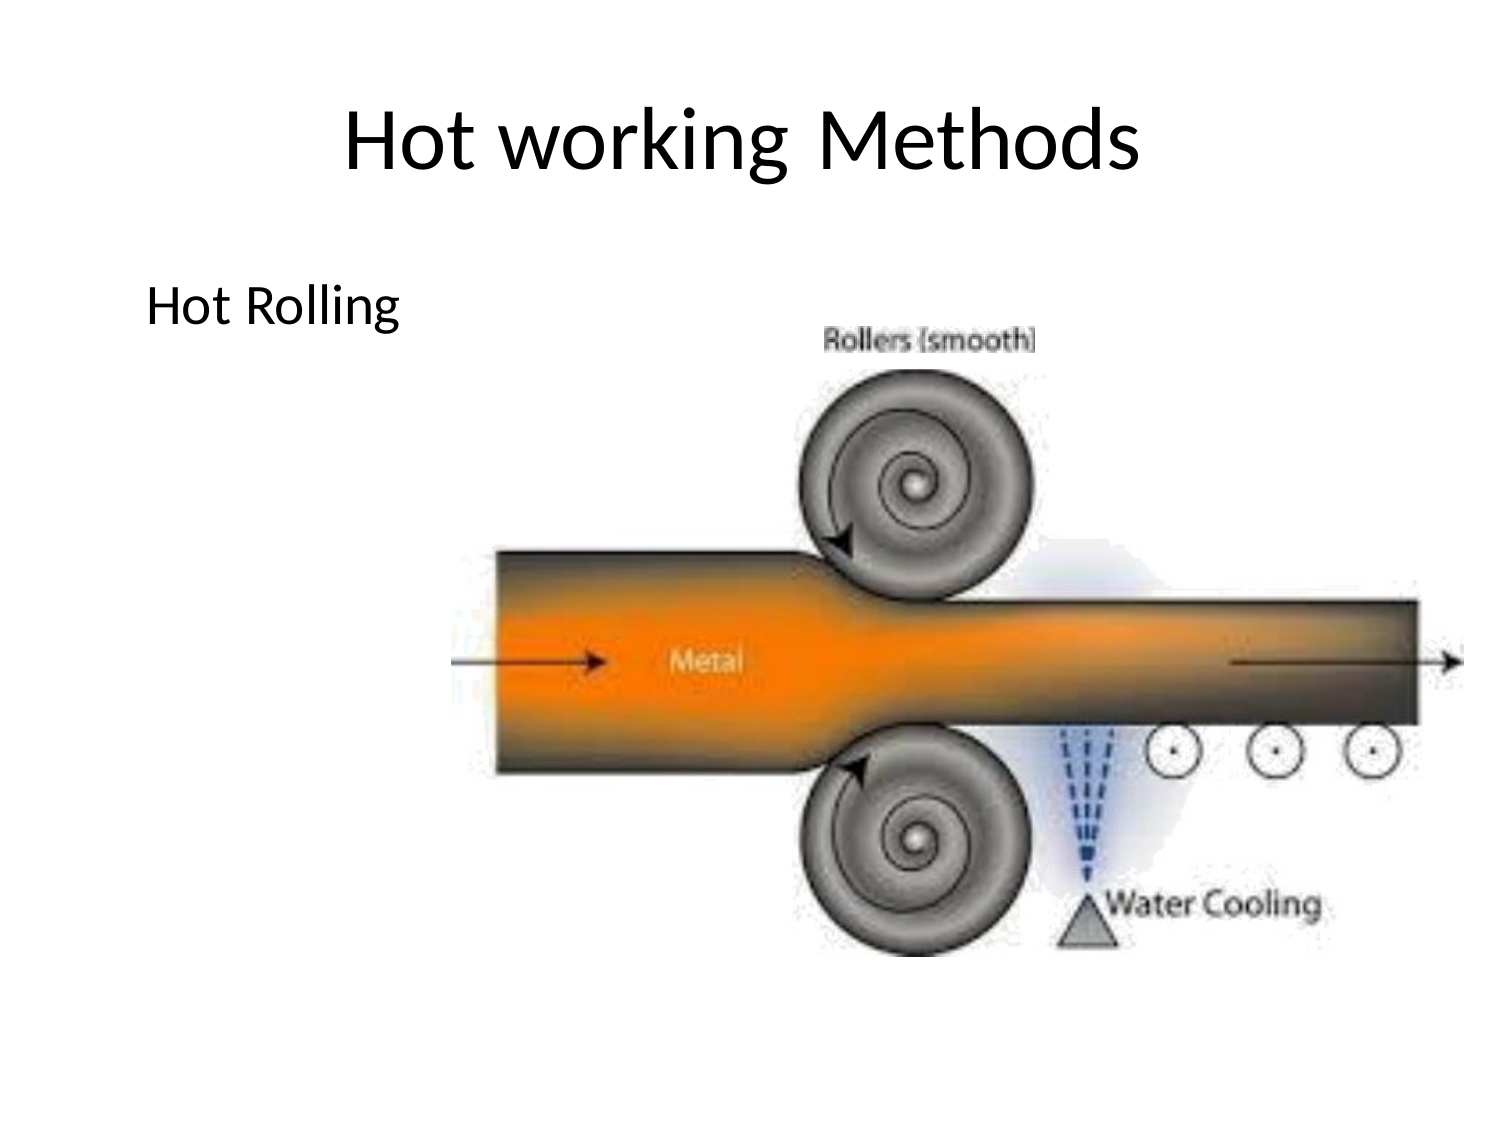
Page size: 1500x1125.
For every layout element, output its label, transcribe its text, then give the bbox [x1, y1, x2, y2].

text_box Hot working Methods [341, 77, 1153, 187]
picture [824, 326, 1035, 353]
picture [450, 368, 1464, 957]
text_box Hot Rolling [143, 264, 406, 336]
